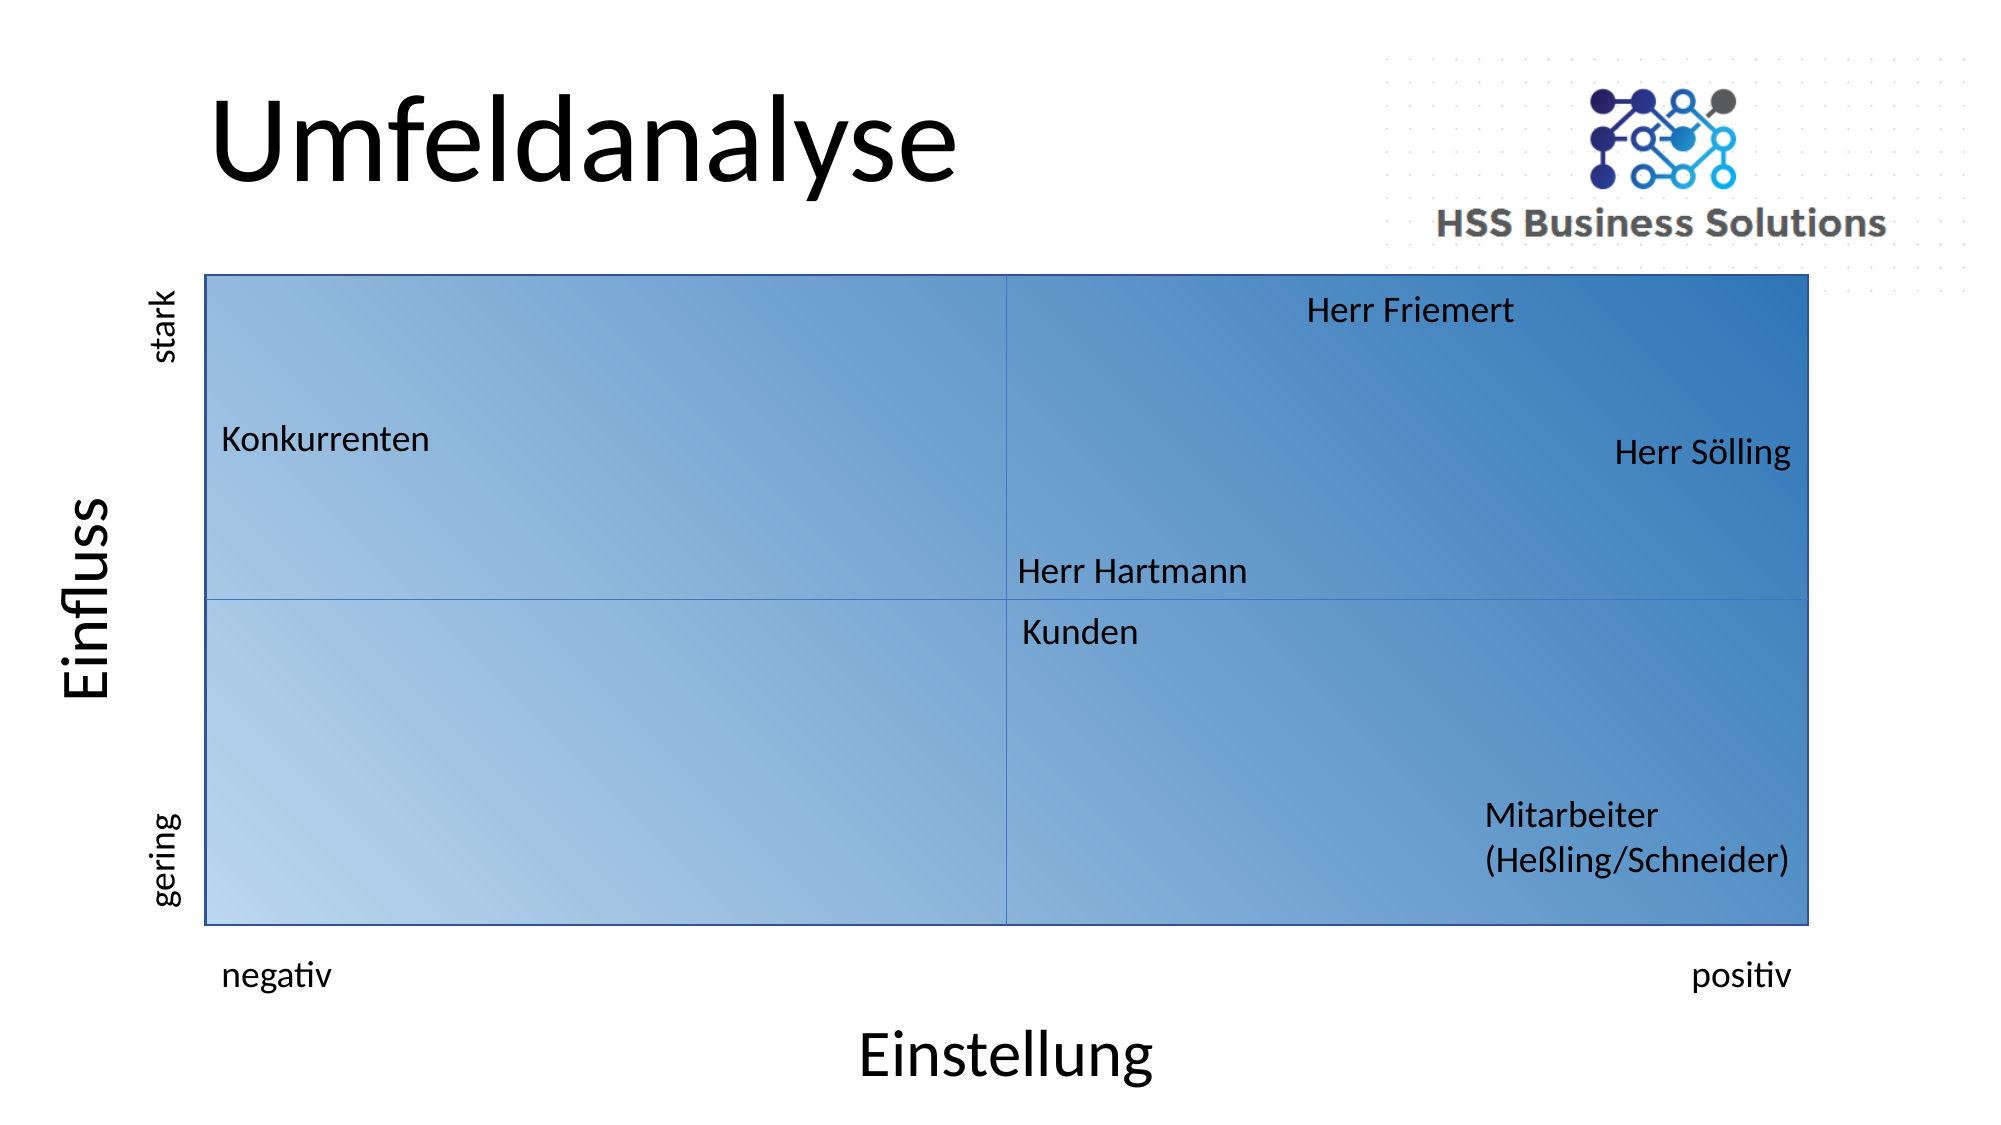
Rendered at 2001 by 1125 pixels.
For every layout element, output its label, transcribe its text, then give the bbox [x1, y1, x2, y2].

text_box Konkurrenten [206, 406, 446, 467]
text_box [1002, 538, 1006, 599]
picture [1383, 48, 1968, 300]
text_box gering [129, 799, 190, 924]
text_box Kunden [1007, 600, 1155, 660]
text_box Einfluss [33, 482, 129, 717]
text_box positiv [1676, 942, 1807, 1002]
text_box Einstellung [844, 1002, 1169, 1098]
text_box Herr Sölling [1600, 420, 1807, 480]
text_box Umfeldanalyse [193, 48, 976, 214]
text_box Herr Friemert [1292, 278, 1530, 338]
text_box negativ [206, 942, 348, 1002]
text_box stark [129, 275, 190, 380]
text_box [204, 274, 1809, 926]
text_box Herr Hartmann [1007, 538, 1264, 599]
text_box Mitarbeiter (Heßling/Schneider) [1469, 782, 1806, 888]
